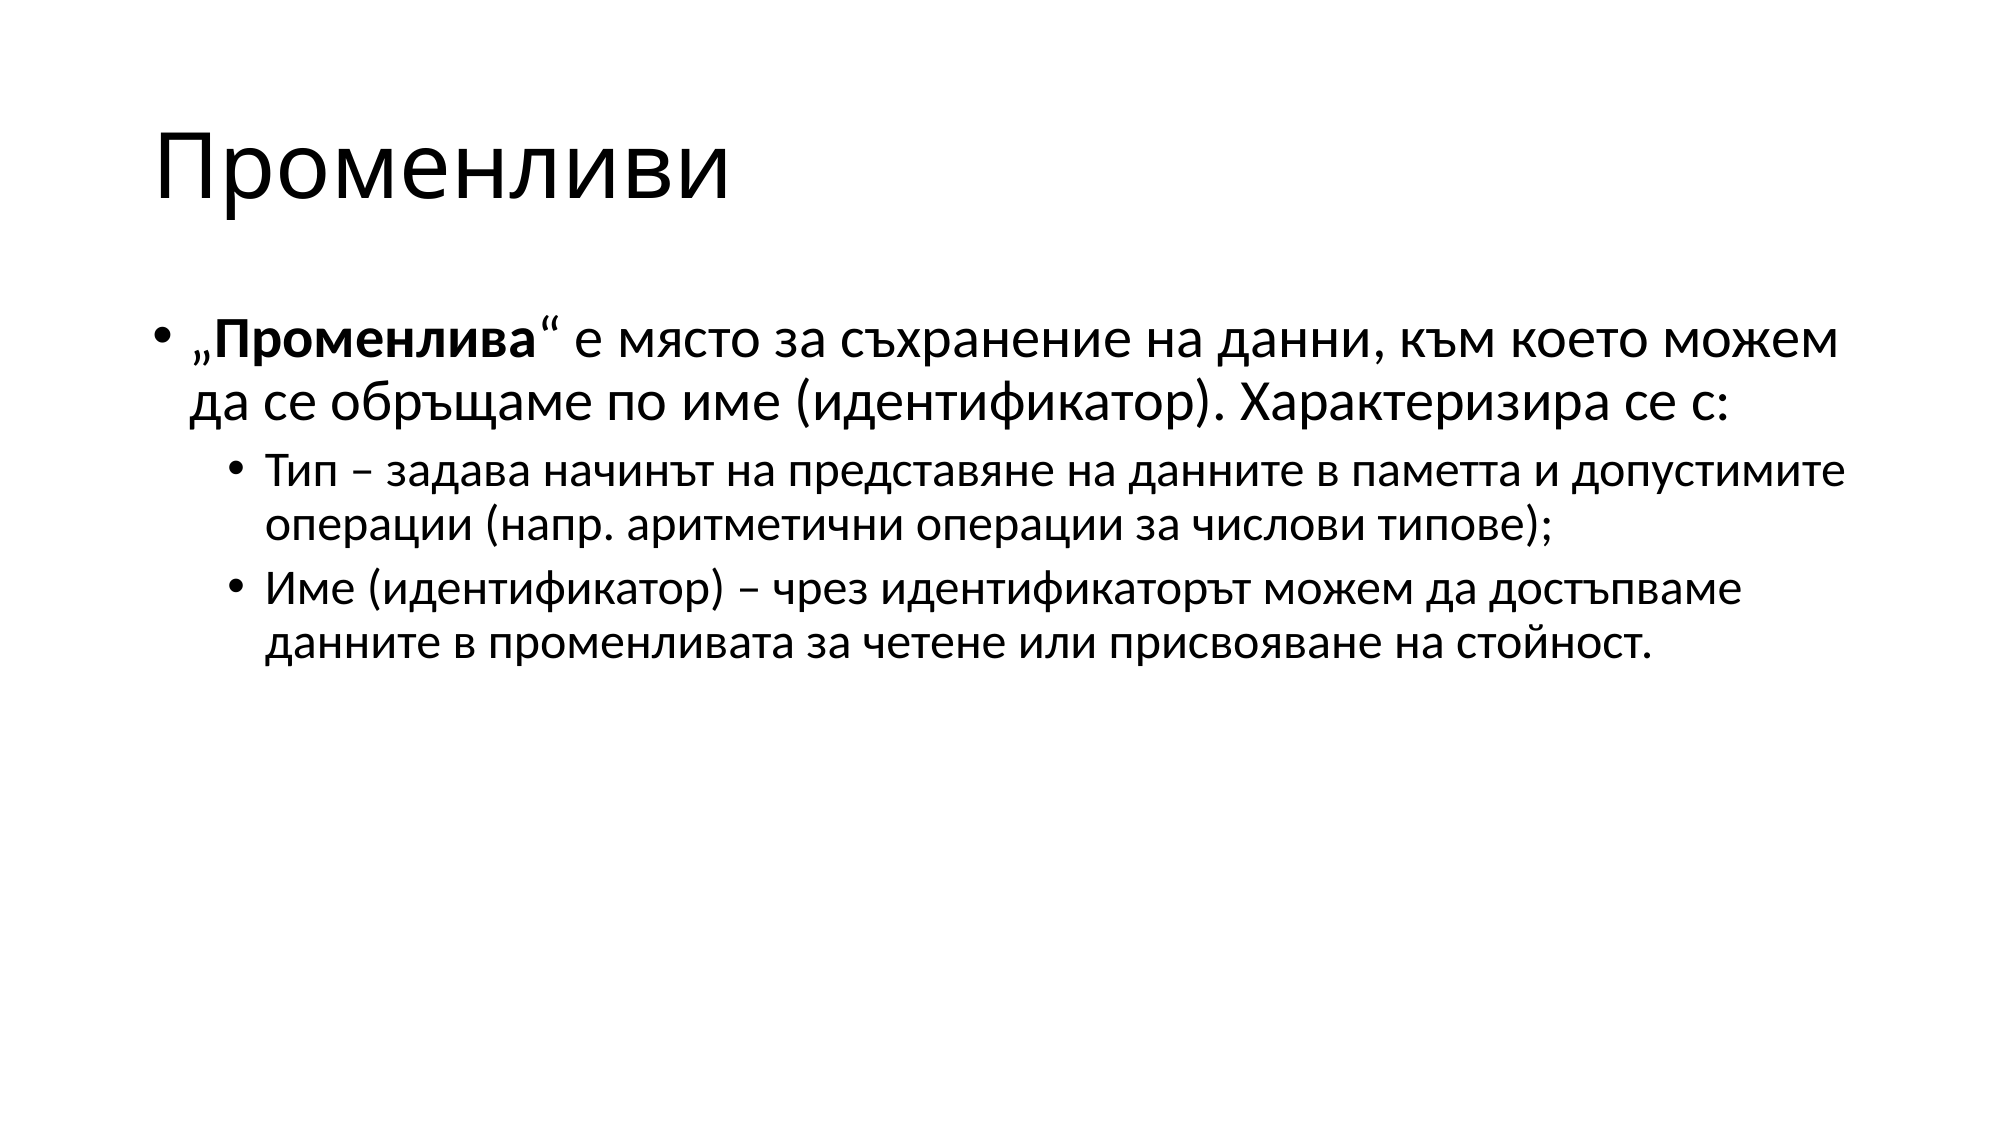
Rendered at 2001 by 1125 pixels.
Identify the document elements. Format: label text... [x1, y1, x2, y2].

list „Променлива“ е място за съхранение на данни, към което можем да се обръщаме по име (идентификатор). Характеризира се с: Тип – задава начинът на представяне на данните в паметта и допустимите операции (напр. аритметични операции за числови типове); Име (идентификатор) – чрез идентификаторът можем да достъпваме данните в променливата за четене или присвояване на стойност. [137, 299, 1863, 1014]
title Променливи [137, 59, 1863, 278]
